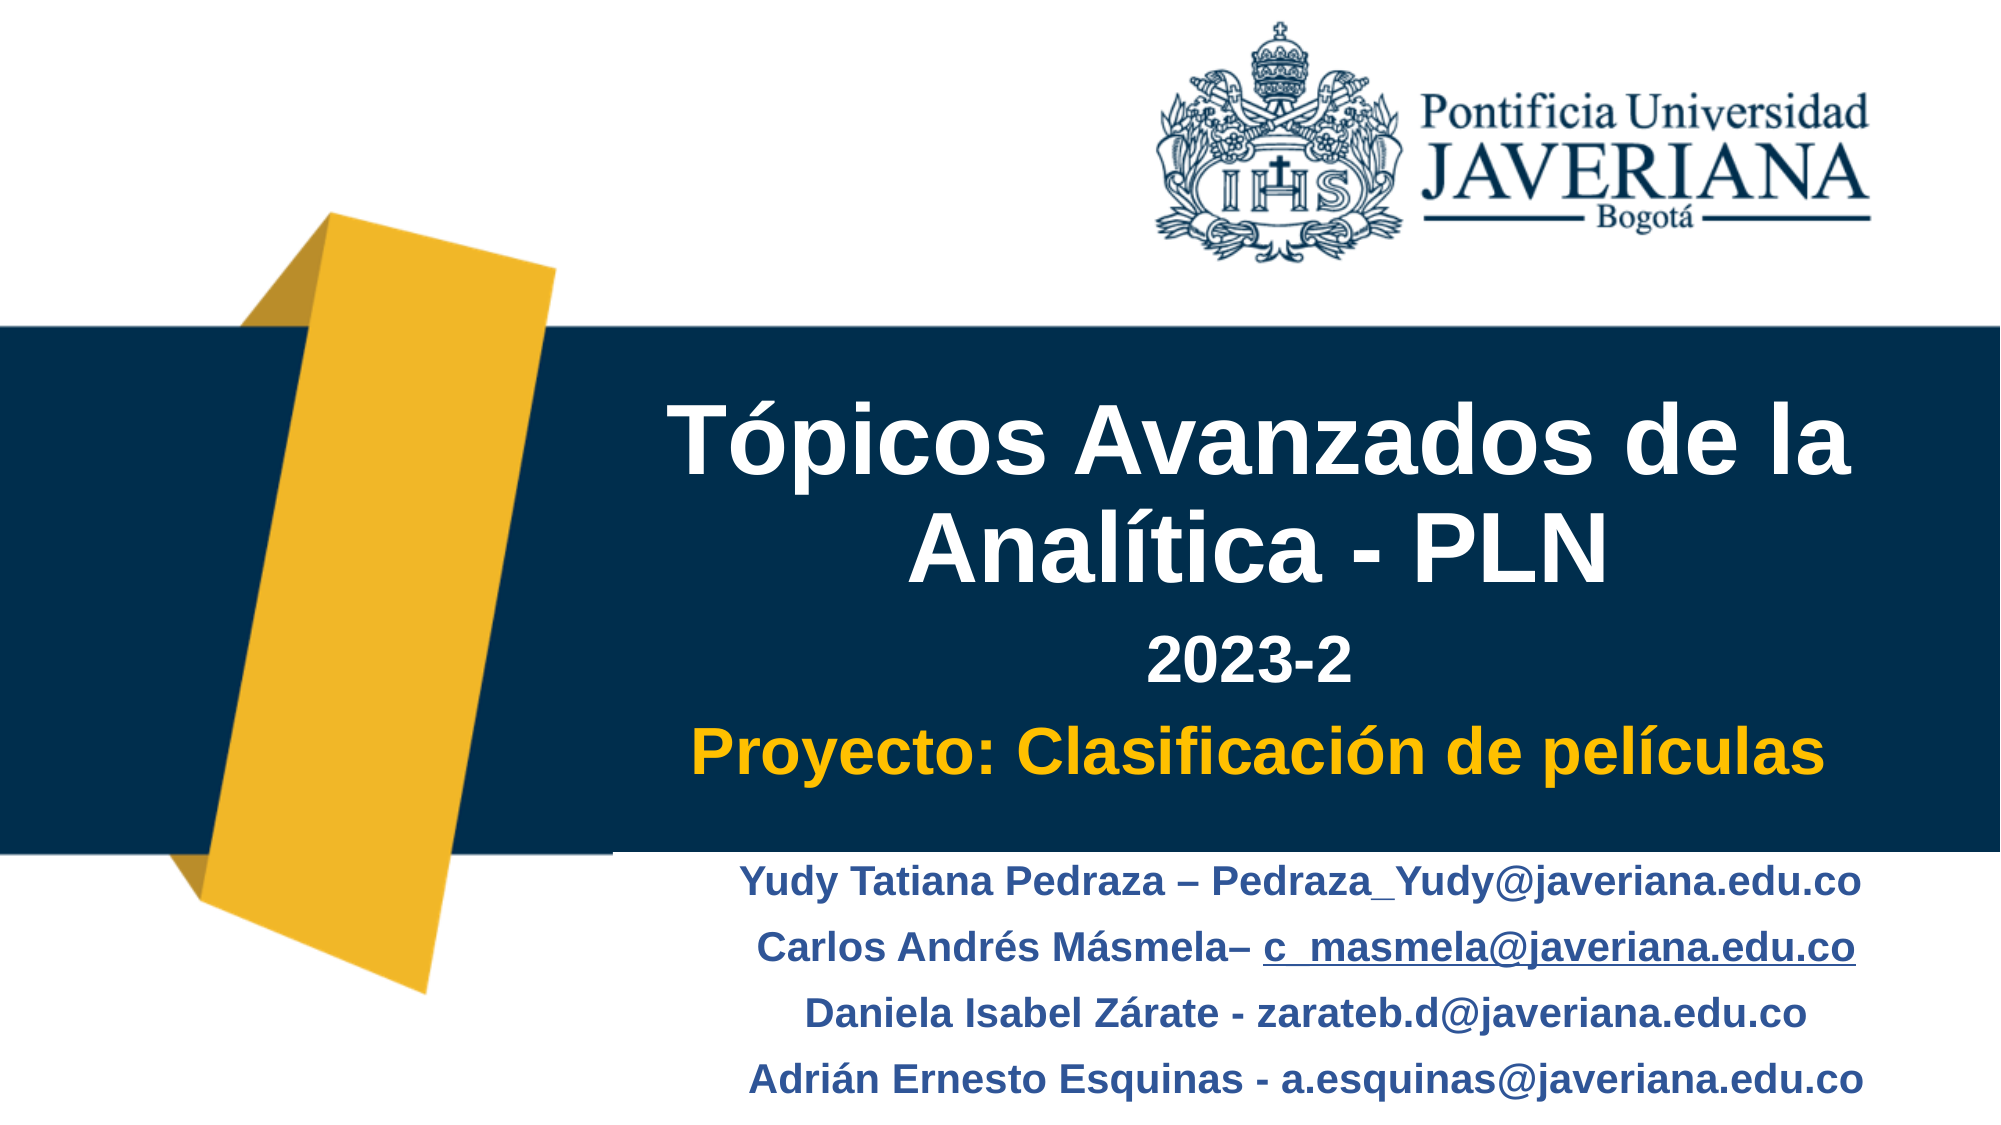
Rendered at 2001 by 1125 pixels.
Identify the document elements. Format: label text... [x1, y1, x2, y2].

picture [0, 0, 2000, 1000]
text_box Yudy Tatiana Pedraza – Pedraza_Yudy@javeriana.edu.co Carlos Andrés Másmela– c_masmela@javeriana.edu.co Daniela Isabel Zárate - zarateb.d@javeriana.edu.co Adrián Ernesto Esquinas - a.esquinas@javeriana.edu.co [612, 1000, 2000, 1100]
